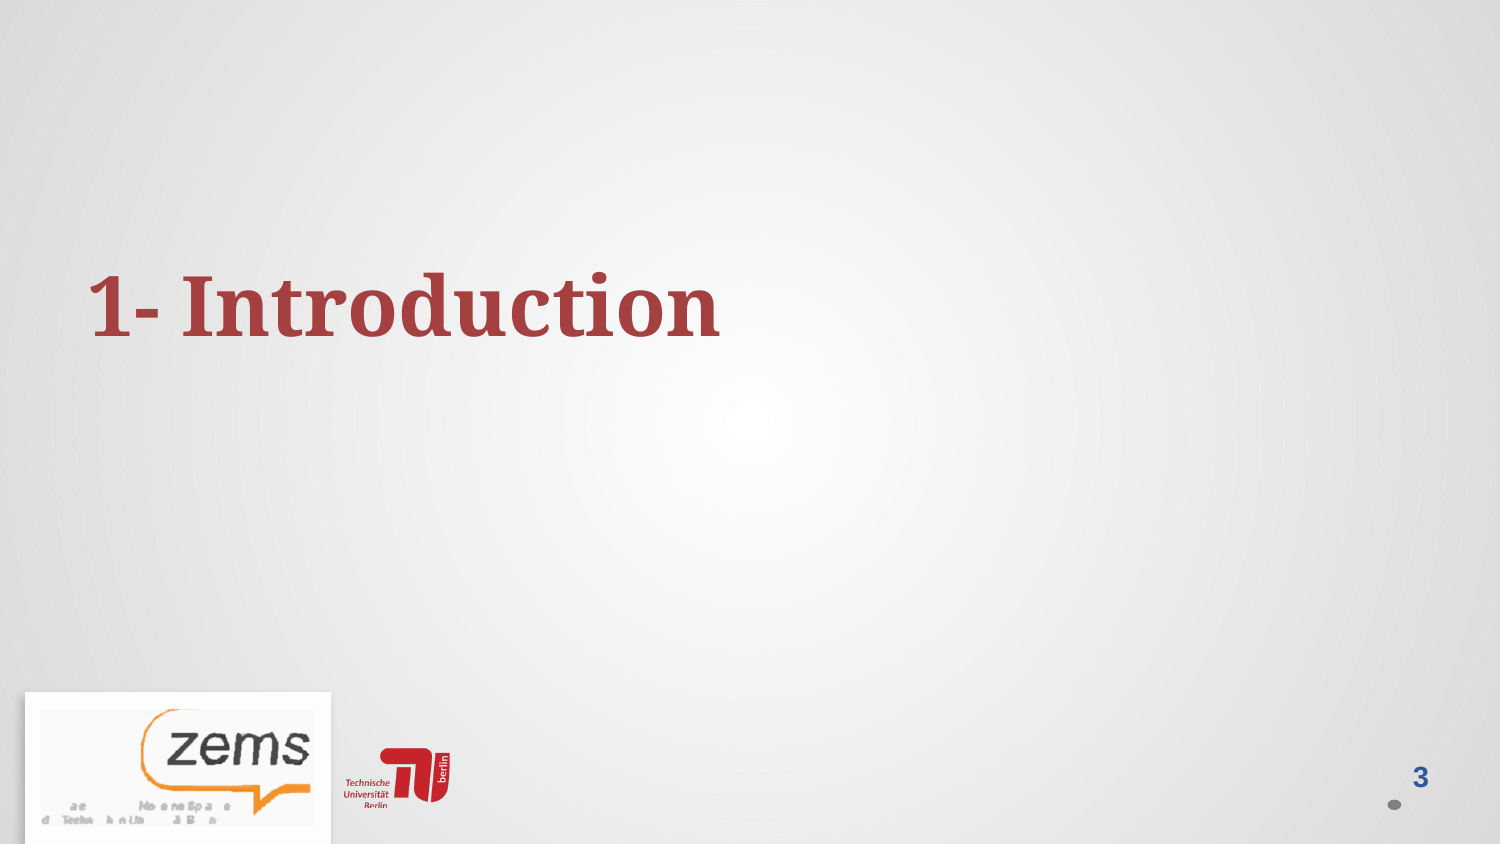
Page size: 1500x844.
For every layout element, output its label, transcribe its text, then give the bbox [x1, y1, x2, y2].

title 1- Introduction [70, 274, 1428, 371]
picture [41, 708, 315, 828]
